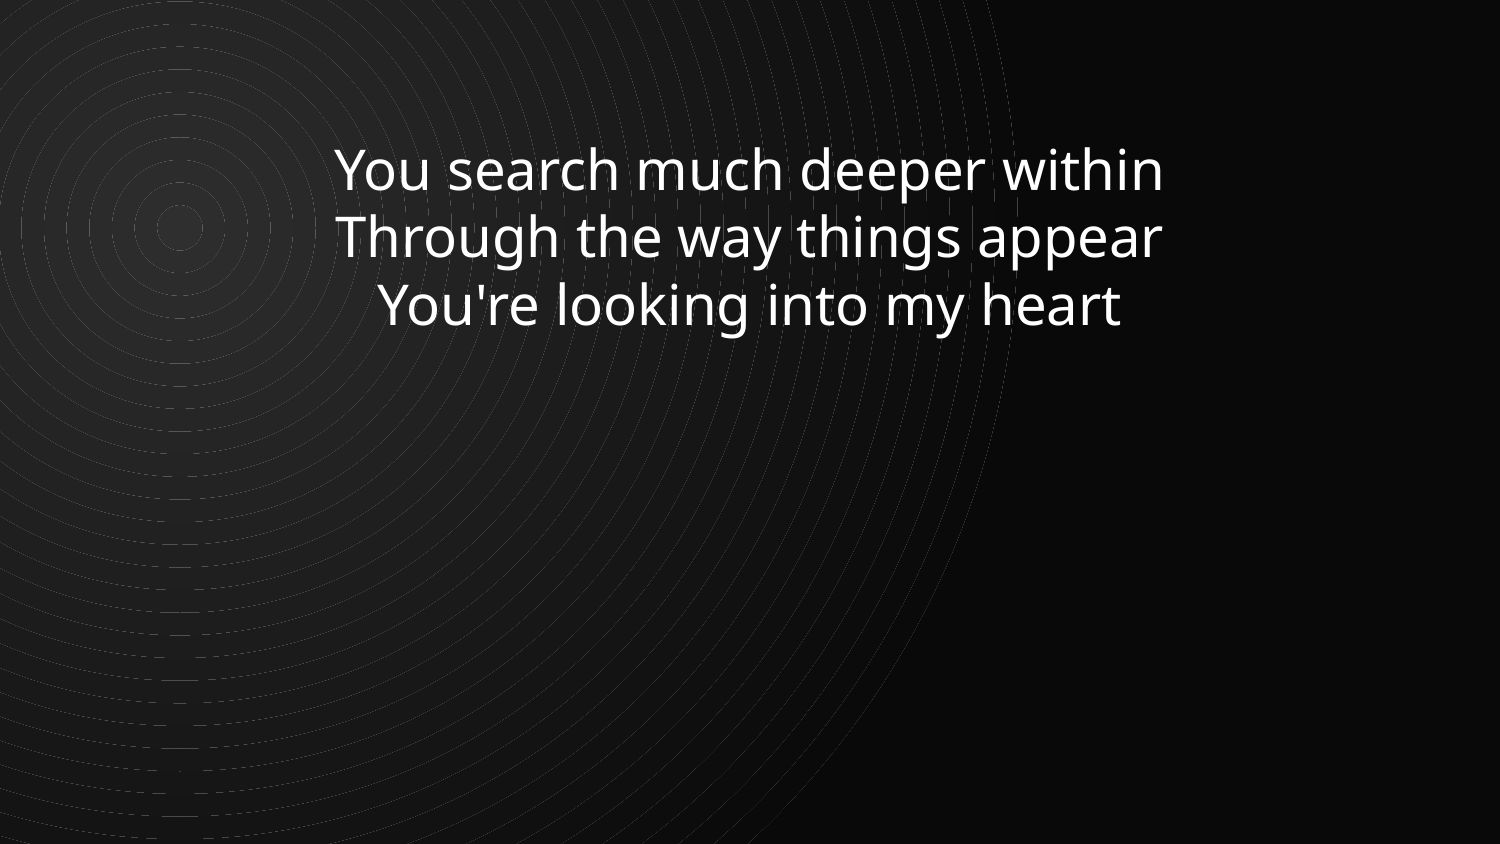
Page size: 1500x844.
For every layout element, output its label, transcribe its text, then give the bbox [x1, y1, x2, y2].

text_box You search much deeper within Through the way things appear You're looking into my heart [74, 126, 1425, 412]
